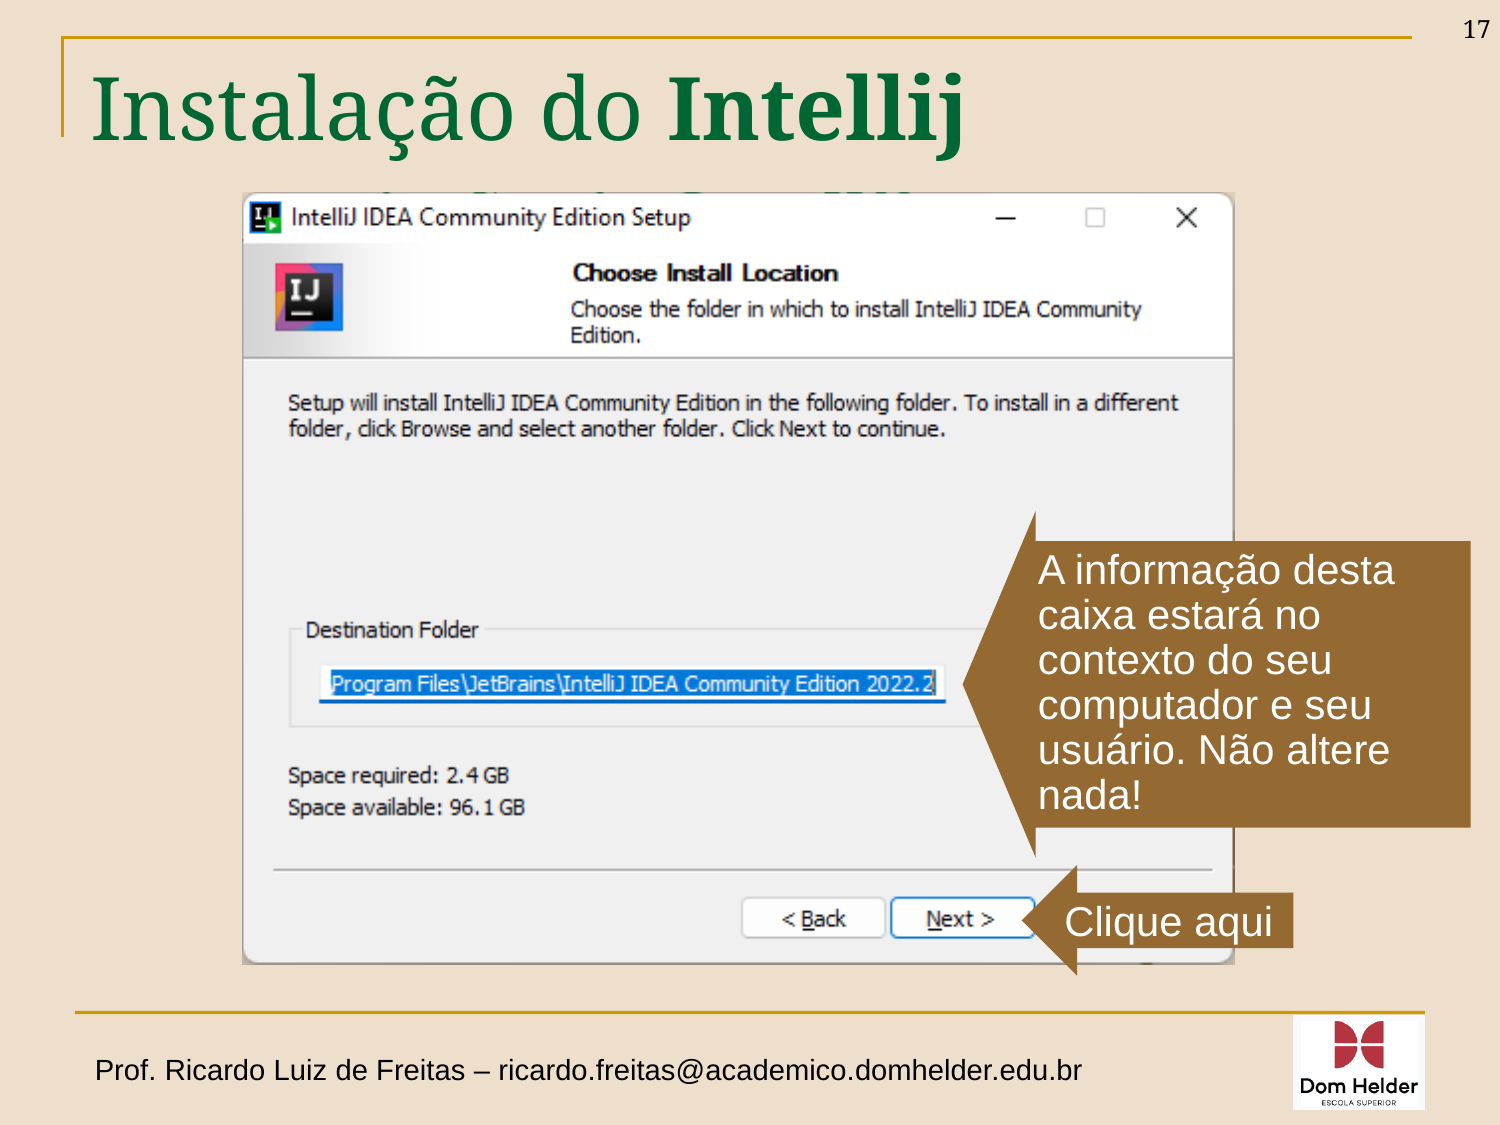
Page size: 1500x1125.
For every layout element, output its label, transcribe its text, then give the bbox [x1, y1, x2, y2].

text_box Clique aqui [1238, 892, 1294, 949]
picture [1293, 1015, 1425, 1110]
title Instalação do Intellij [75, 45, 1425, 233]
slide_number 17 [1392, 0, 1500, 55]
text_box A informação desta caixa estará no contexto do seu computador e seu usuário. Não altere nada! [1238, 541, 1471, 828]
picture [241, 192, 1235, 965]
